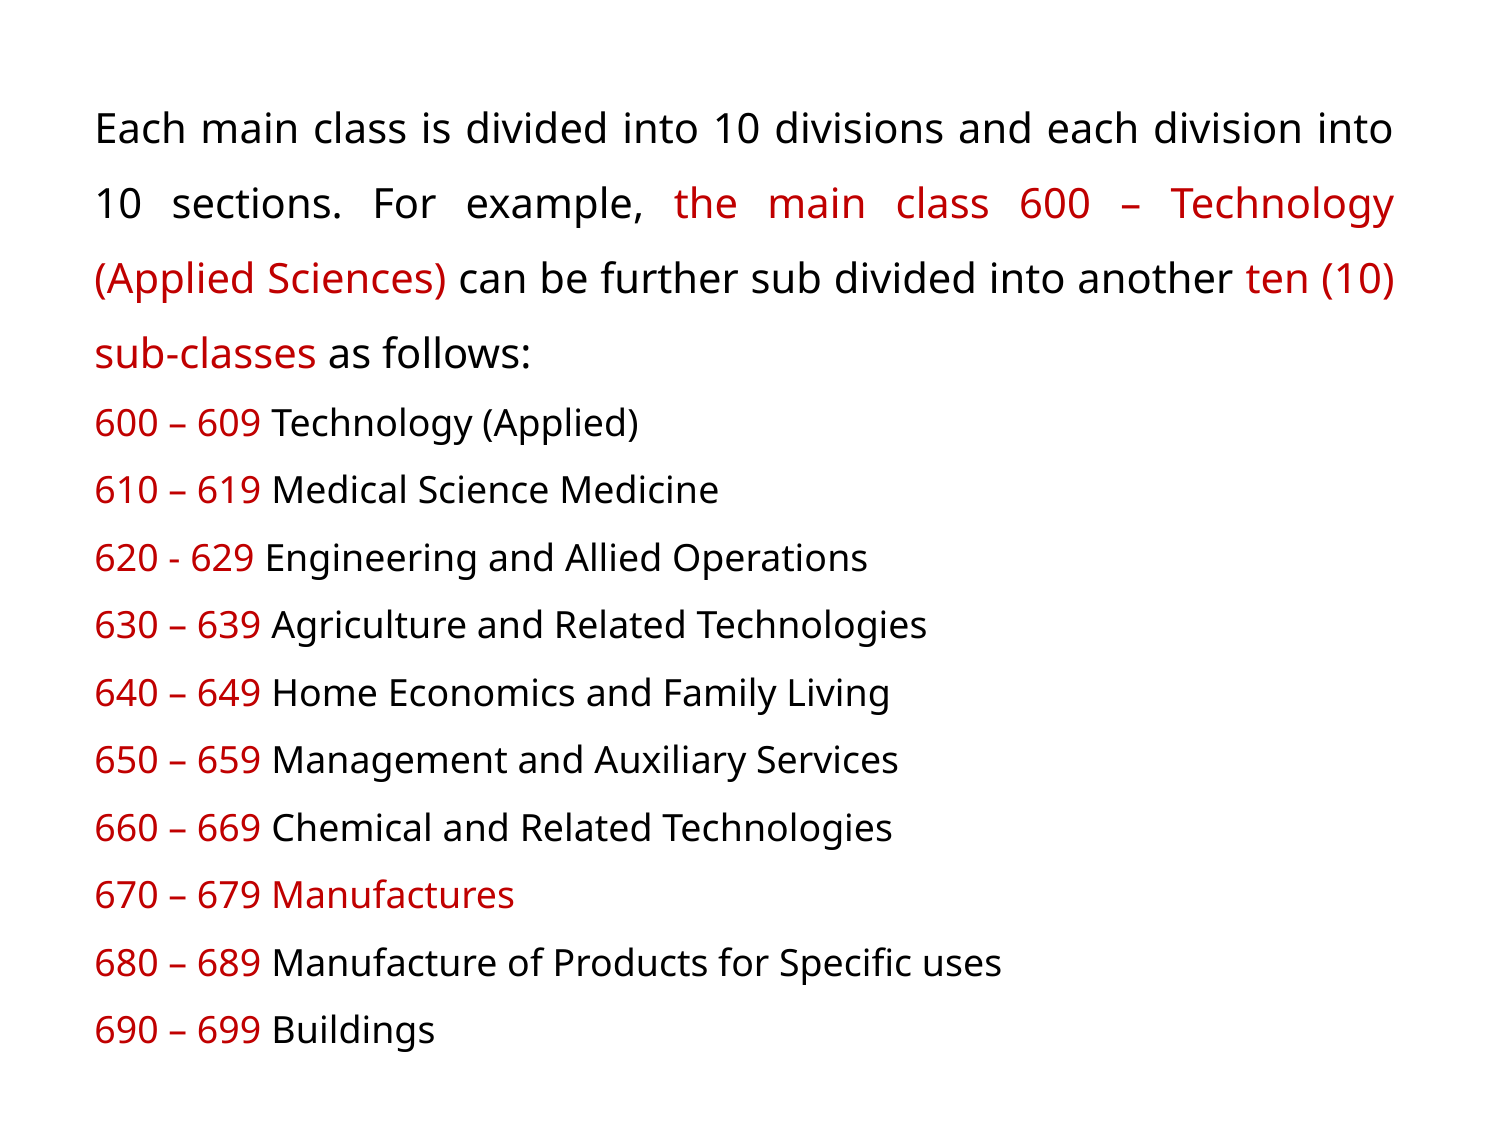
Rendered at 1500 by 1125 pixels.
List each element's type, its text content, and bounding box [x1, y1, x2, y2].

text_box Each main class is divided into 10 divisions and each division into 10 sections. For example, the main class 600 – Technology (Applied Sciences) can be further sub divided into another ten (10) sub-classes as follows: 600 – 609 Technology (Applied) 610 – 619 Medical Science Medicine 620 - 629 Engineering and Allied Operations 630 – 639 Agriculture and Related Technologies 640 – 649 Home Economics and Family Living 650 – 659 Management and Auxiliary Services 660 – 669 Chemical and Related Technologies 670 – 679 Manufactures 680 – 689 Manufacture of Products for Specific uses 690 – 699 Buildings [79, 68, 1410, 1059]
